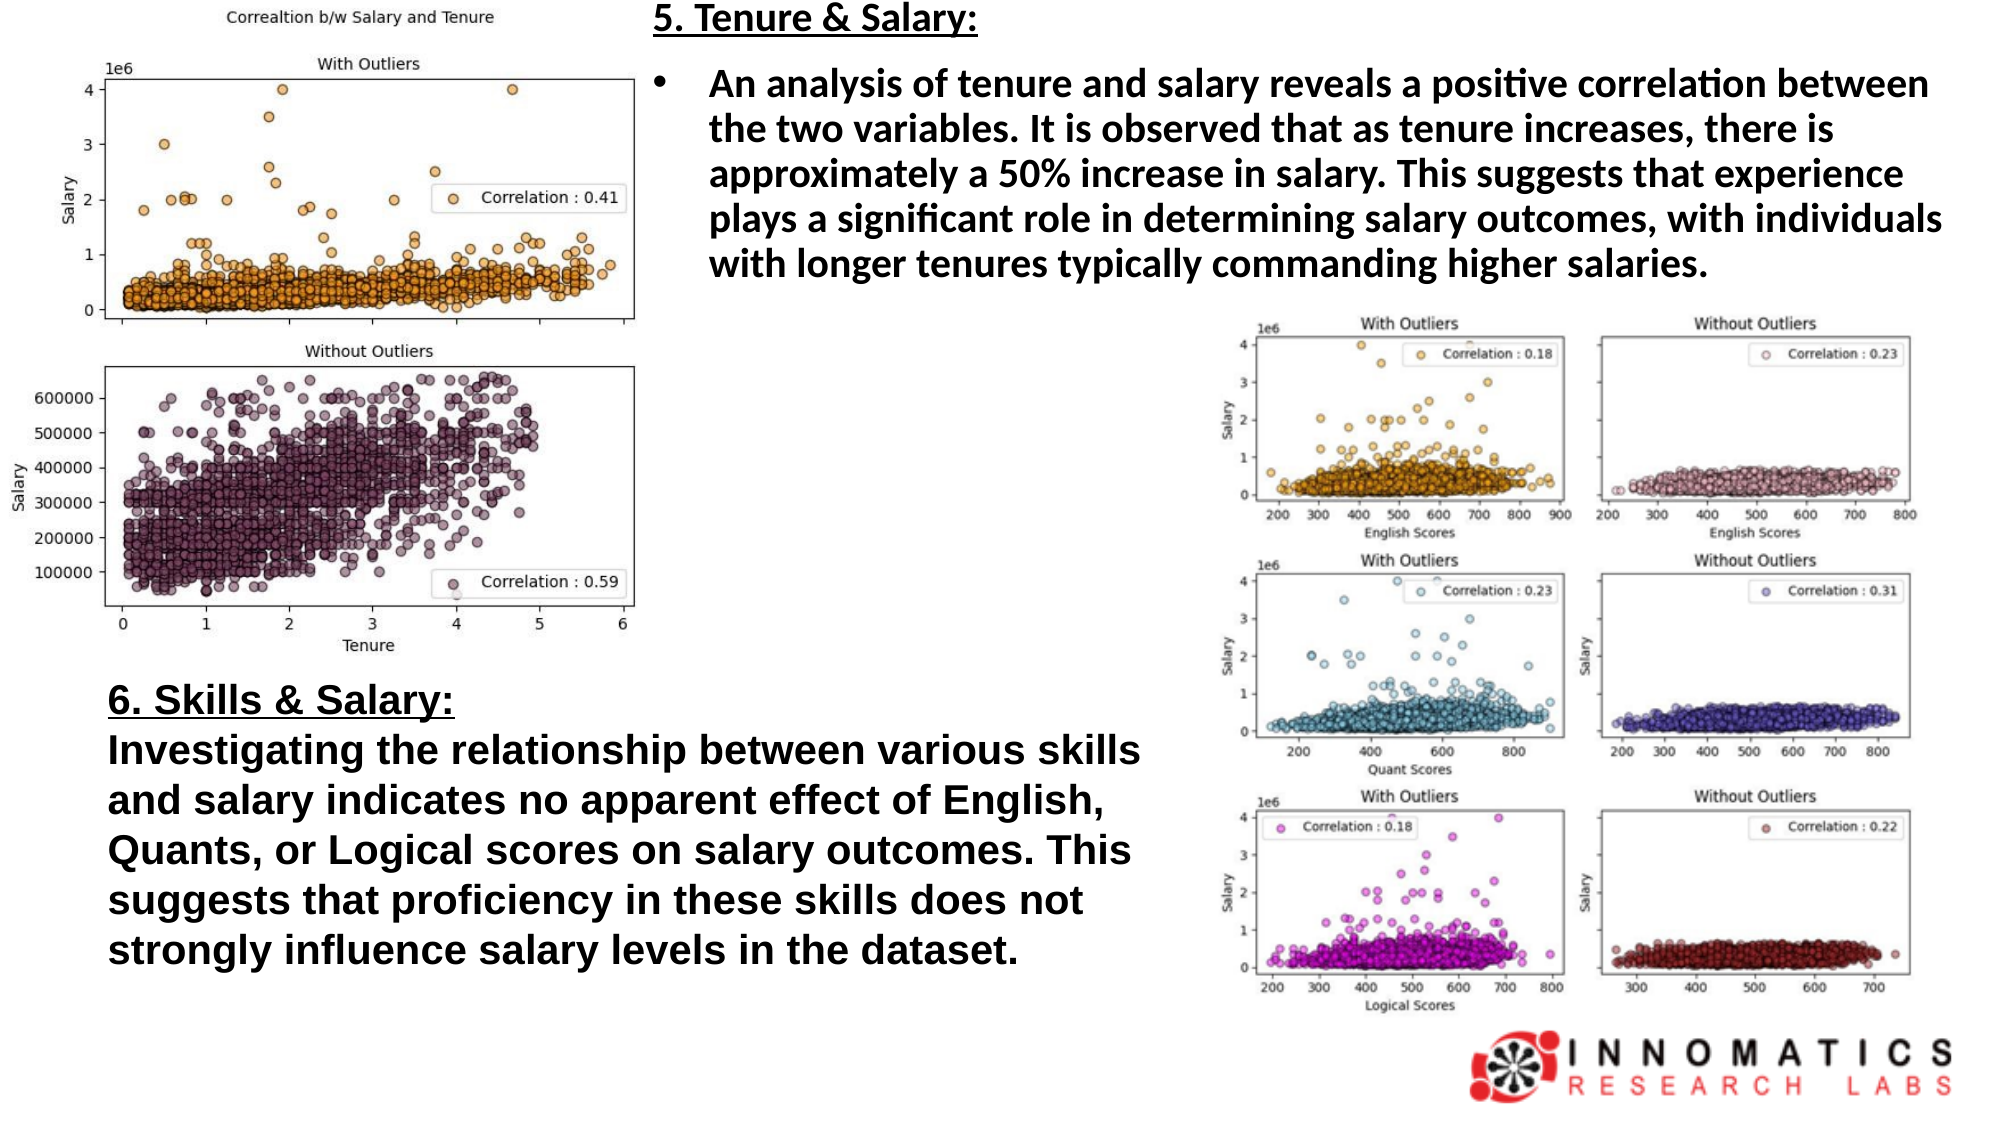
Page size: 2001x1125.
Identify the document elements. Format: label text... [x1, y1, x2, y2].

list 5. Tenure & Salary: An analysis of tenure and salary reveals a positive correlation between the two variables. It is observed that as tenure increases, there is approximately a 50% increase in salary. This suggests that experience plays a significant role in determining salary outcomes, with individuals with longer tenures typically commanding higher salaries. [645, 0, 2000, 448]
picture [0, 0, 644, 666]
picture [1212, 308, 1975, 1125]
text_box 6. Skills & Salary: Investigating the relationship between various skills and salary indicates no apparent effect of English, Quants, or Logical scores on salary outcomes. This suggests that proficiency in these skills does not strongly influence salary levels in the dataset. [74, 665, 1214, 1031]
